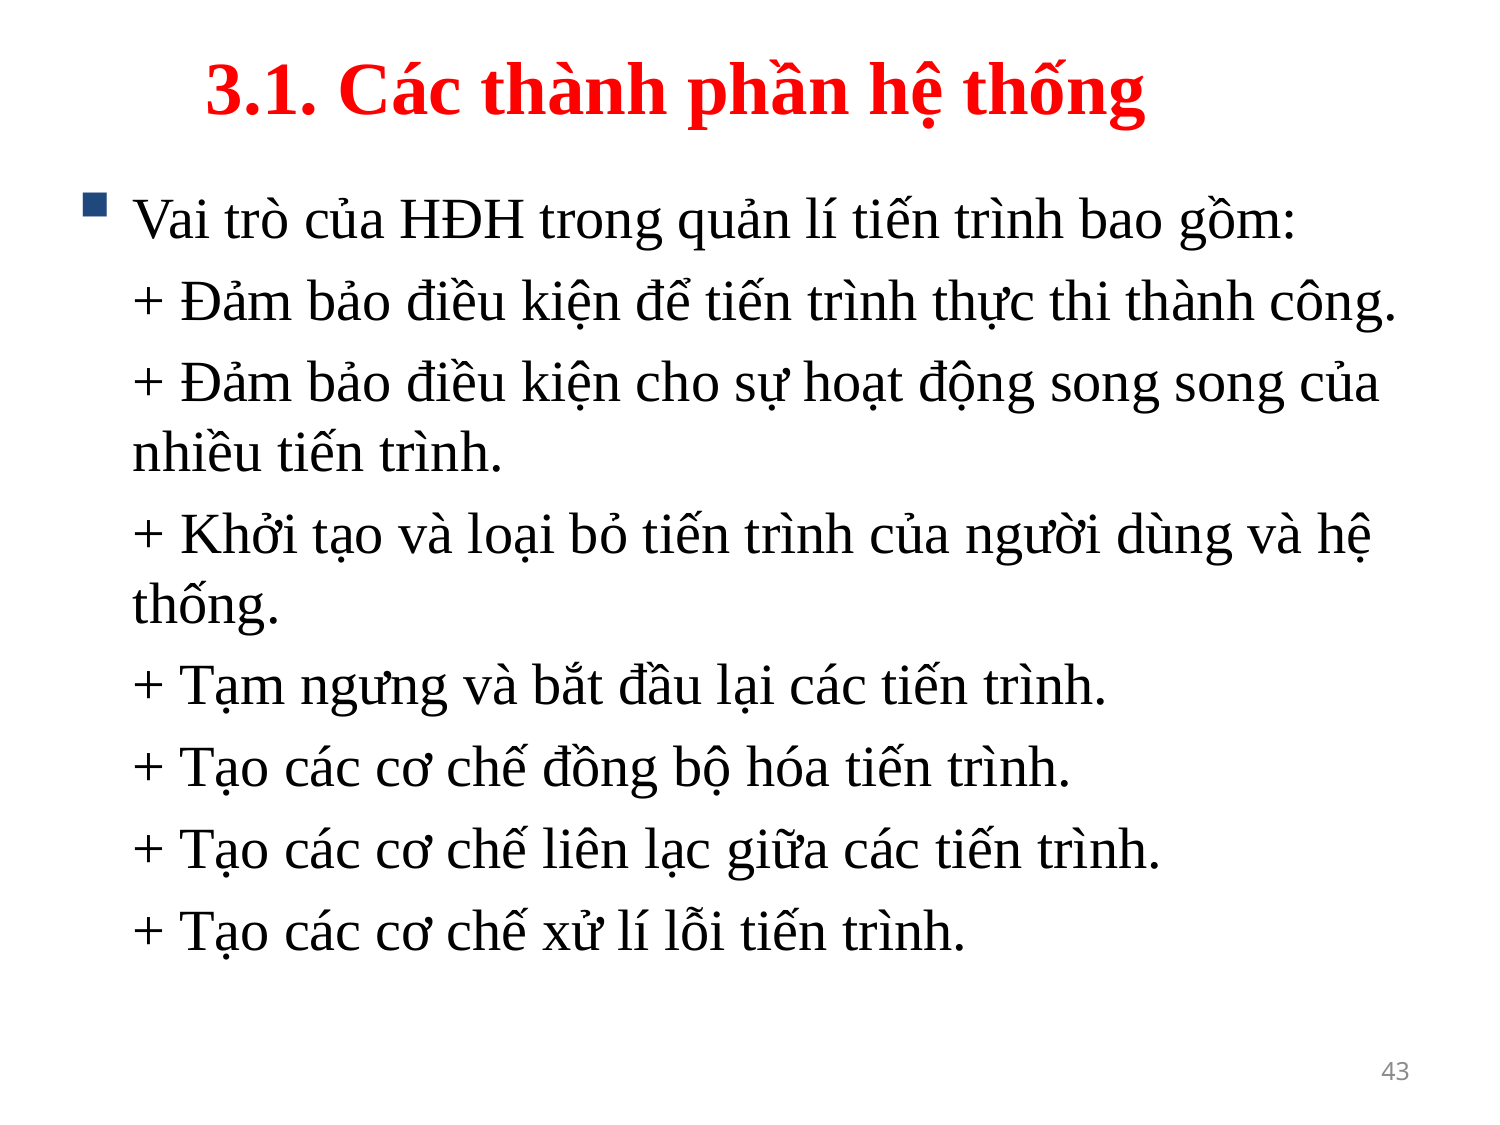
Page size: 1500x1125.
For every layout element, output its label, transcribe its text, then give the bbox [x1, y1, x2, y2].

title 3.1. Các thành phần hệ thống [112, 24, 1240, 145]
slide_number 43 [1074, 1042, 1425, 1103]
list Vai trò của HĐH trong quản lí tiến trình bao gồm: + Đảm bảo điều kiện để tiến trình thực thi thành công. + Đảm bảo điều kiện cho sự hoạt động song song của nhiều tiến trình. + Khởi tạo và loại bỏ tiến trình của người dùng và hệ thống. + Tạm ngưng và bắt đầu lại các tiến trình. + Tạo các cơ chế đồng bộ hóa tiến trình. + Tạo các cơ chế liên lạc giữa các tiến trình. + Tạo các cơ chế xử lí lỗi tiến trình. [61, 172, 1461, 1004]
